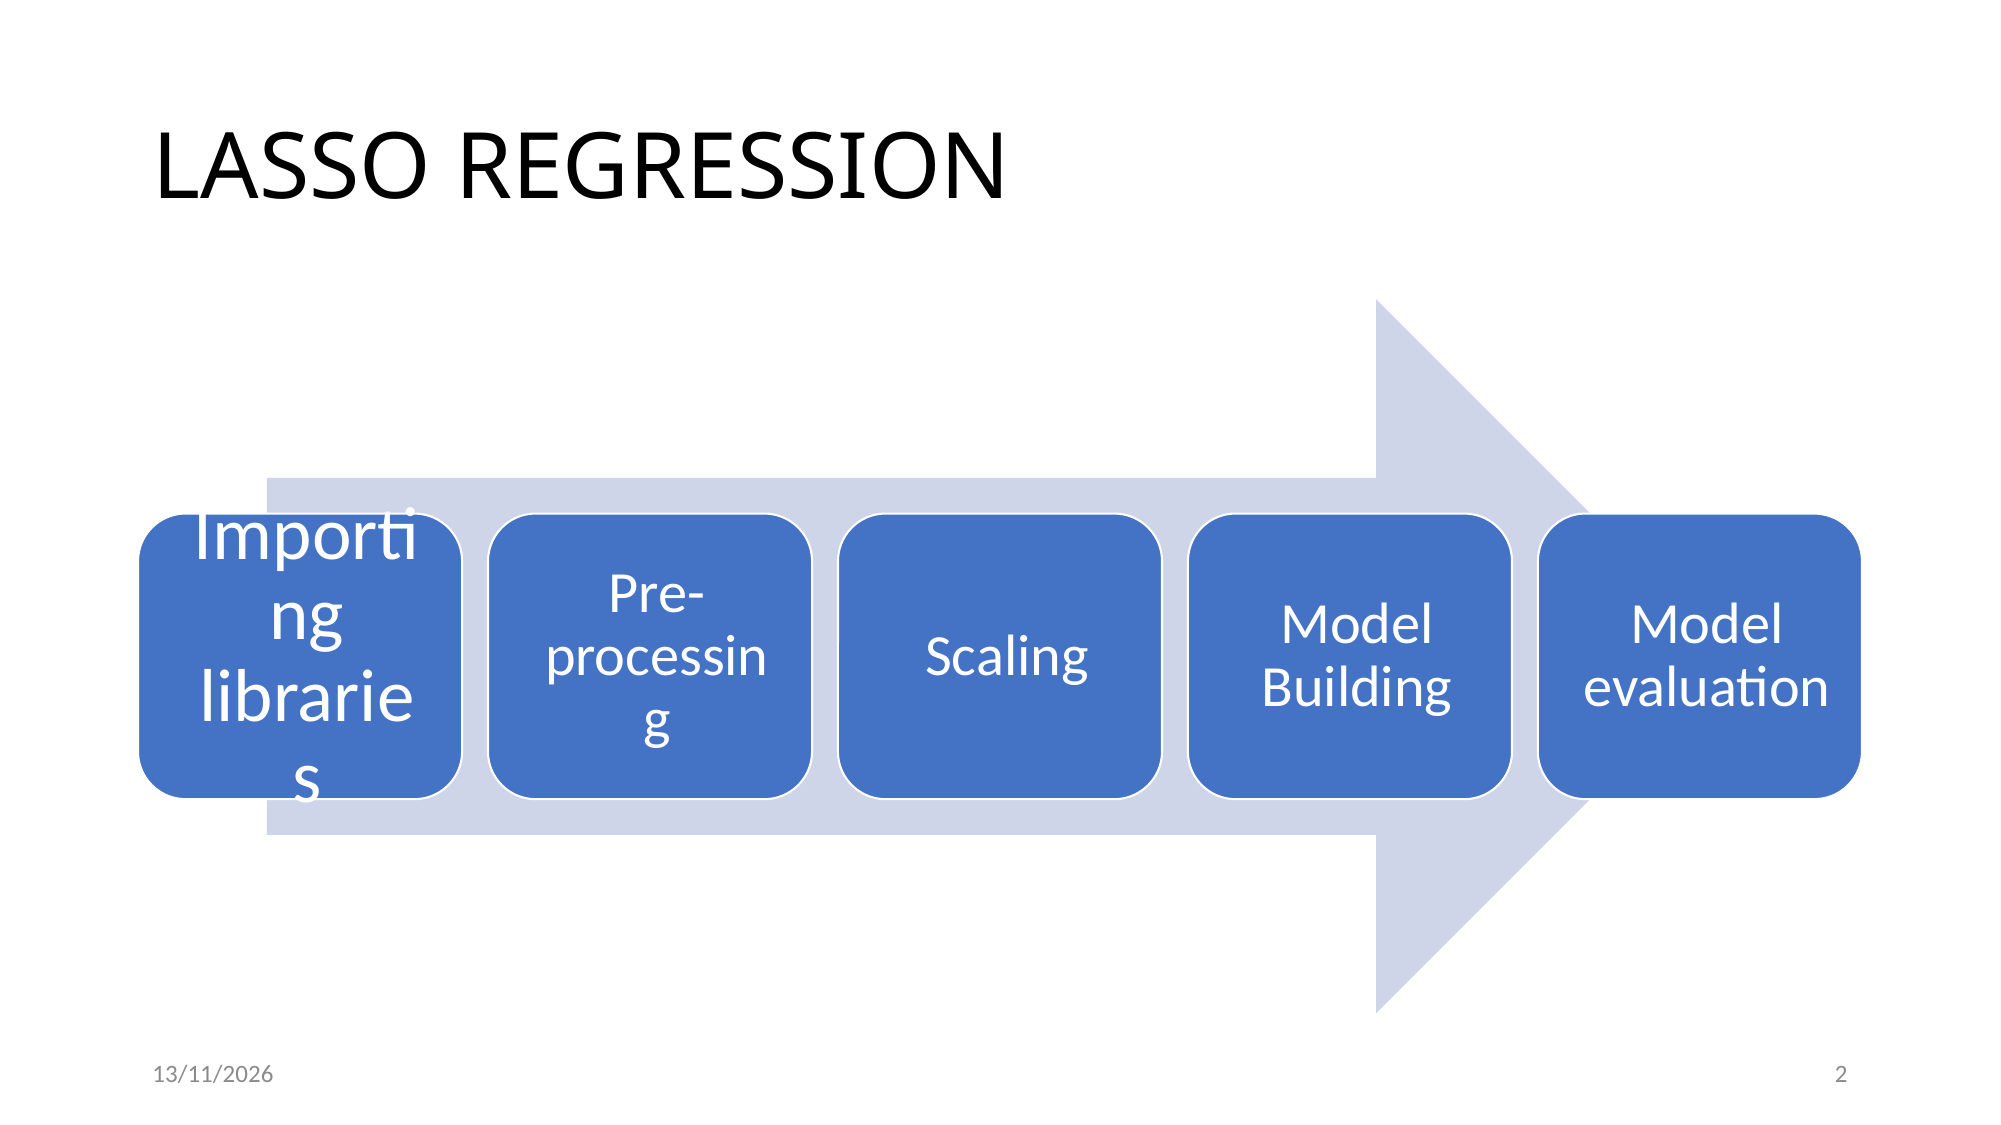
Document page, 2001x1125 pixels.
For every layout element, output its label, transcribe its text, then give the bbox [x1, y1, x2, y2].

slide_number 2 [1412, 1042, 1863, 1103]
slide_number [137, 1042, 588, 1103]
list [137, 299, 1863, 1014]
title LASSO REGRESSION [137, 59, 1863, 278]
